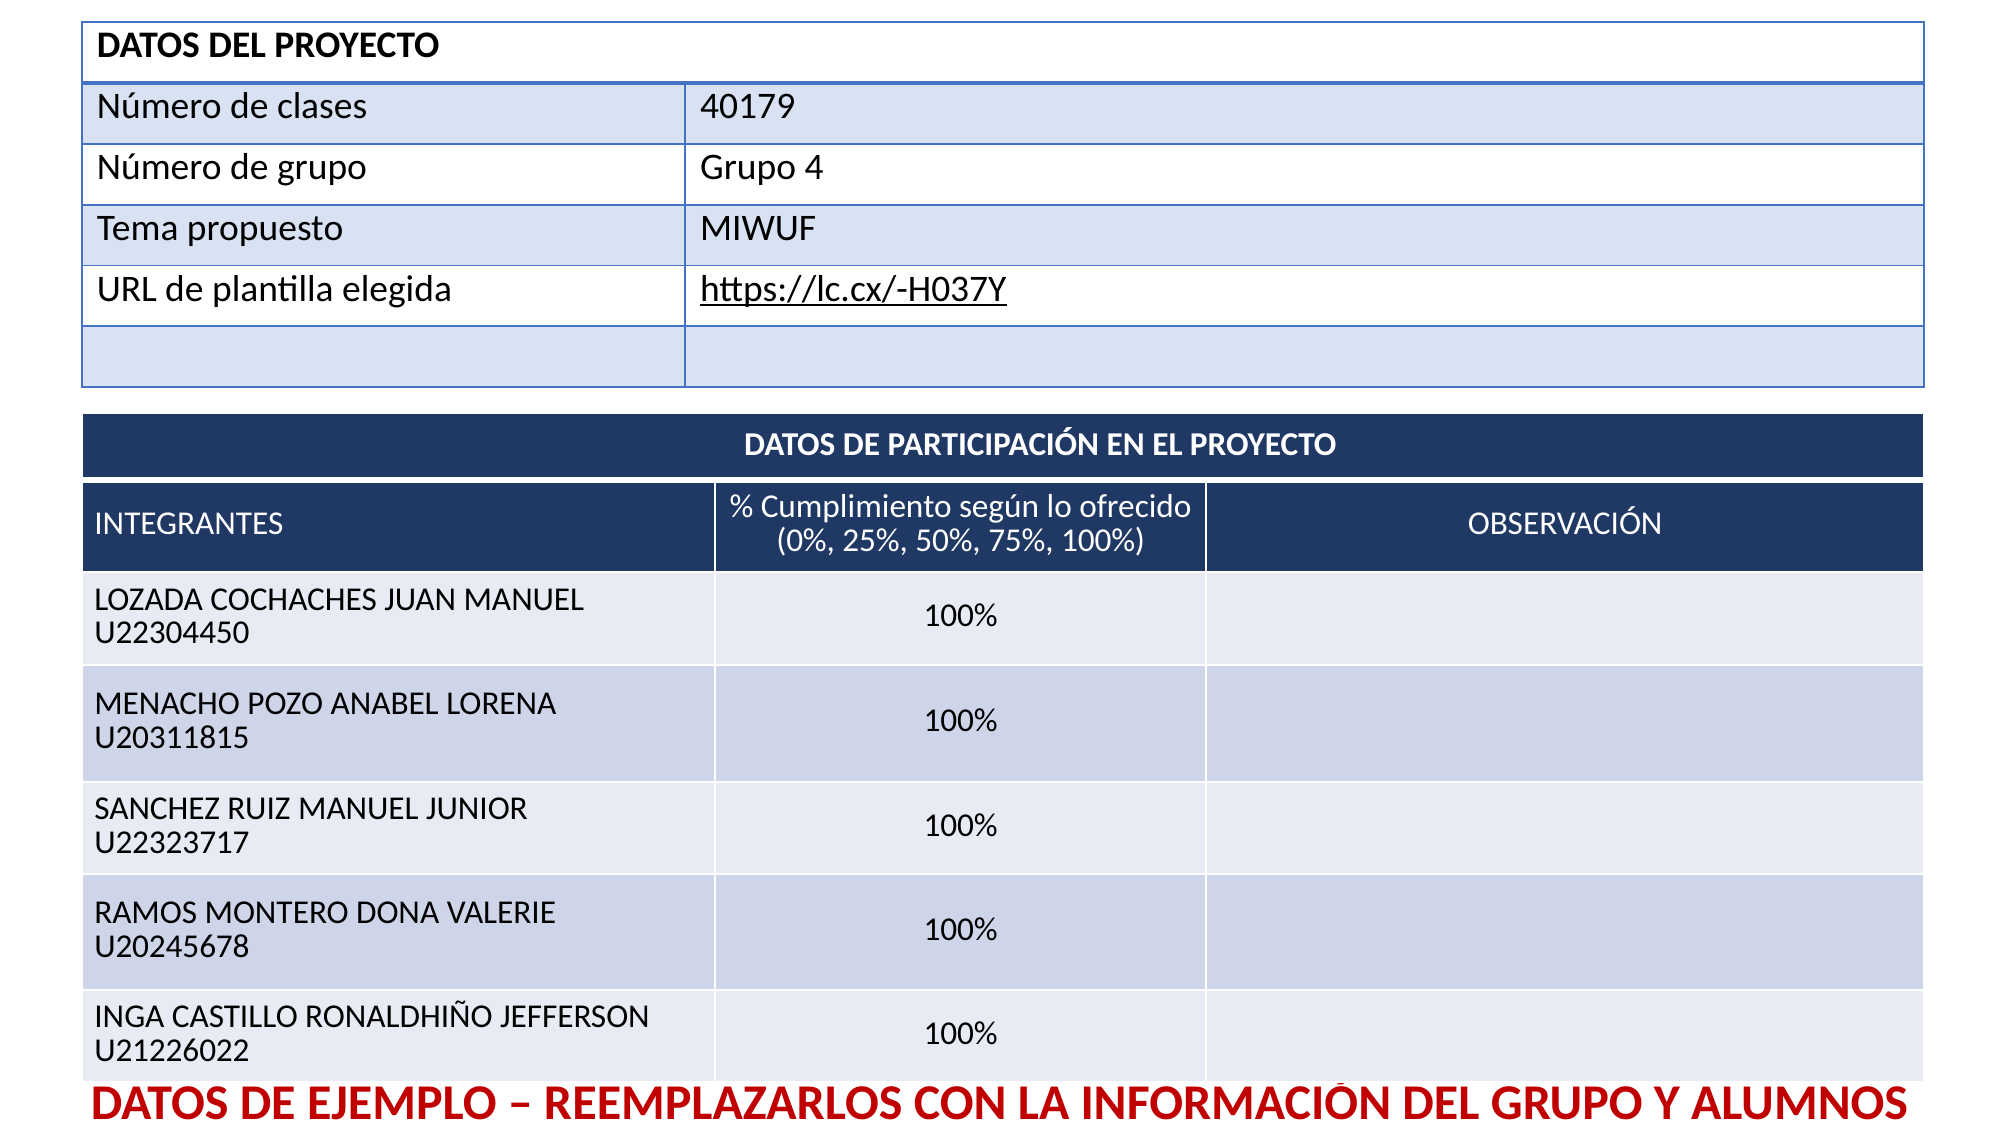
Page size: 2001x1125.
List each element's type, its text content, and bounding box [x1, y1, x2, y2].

table_cell 100% [716, 666, 1205, 781]
table_cell URL de plantilla elegida [83, 266, 684, 325]
table_cell [1207, 666, 1923, 781]
table_cell [1207, 991, 1923, 1081]
table_cell 100% [716, 573, 1205, 664]
table_cell LOZADA COCHACHES JUAN MANUEL U22304450 [83, 573, 714, 664]
table_cell Grupo 4 [686, 145, 1923, 204]
table_cell INTEGRANTES [83, 483, 714, 571]
table_header DATOS DE PARTICIPACIÓN EN EL PROYECTO [83, 414, 1923, 477]
table_cell Número de grupo [83, 145, 684, 204]
table_cell Tema propuesto [83, 206, 684, 265]
table_cell SANCHEZ RUIZ MANUEL JUNIOR U22323717 [83, 783, 714, 873]
table_cell [1207, 875, 1923, 989]
table_cell Número de clases [83, 85, 684, 143]
table_cell MIWUF [686, 206, 1923, 265]
table_cell 100% [716, 783, 1205, 873]
table_cell 100% [716, 875, 1205, 989]
table_cell [83, 327, 684, 386]
table_cell [686, 327, 1923, 386]
table_cell [1207, 783, 1923, 873]
table_cell [1207, 573, 1923, 664]
table_cell 40179 [686, 85, 1923, 143]
table_cell https://lc.cx/-H037Y [686, 266, 1923, 325]
table_cell MENACHO POZO ANABEL LORENA U20311815 [83, 666, 714, 781]
table_cell INGA CASTILLO RONALDHIÑO JEFFERSON U21226022 [83, 991, 714, 1081]
table_cell RAMOS MONTERO DONA VALERIE U20245678 [83, 875, 714, 989]
table_cell 100% [716, 991, 1205, 1081]
table_cell OBSERVACIÓN [1207, 483, 1923, 571]
table_cell % Cumplimiento según lo ofrecido (0%, 25%, 50%, 75%, 100%) [716, 483, 1205, 571]
text_box DATOS DE EJEMPLO – REEMPLAZARLOS CON LA INFORMACIÓN DEL GRUPO Y ALUMNOS [0, 1062, 2000, 1125]
table_header DATOS DEL PROYECTO [83, 23, 1923, 81]
